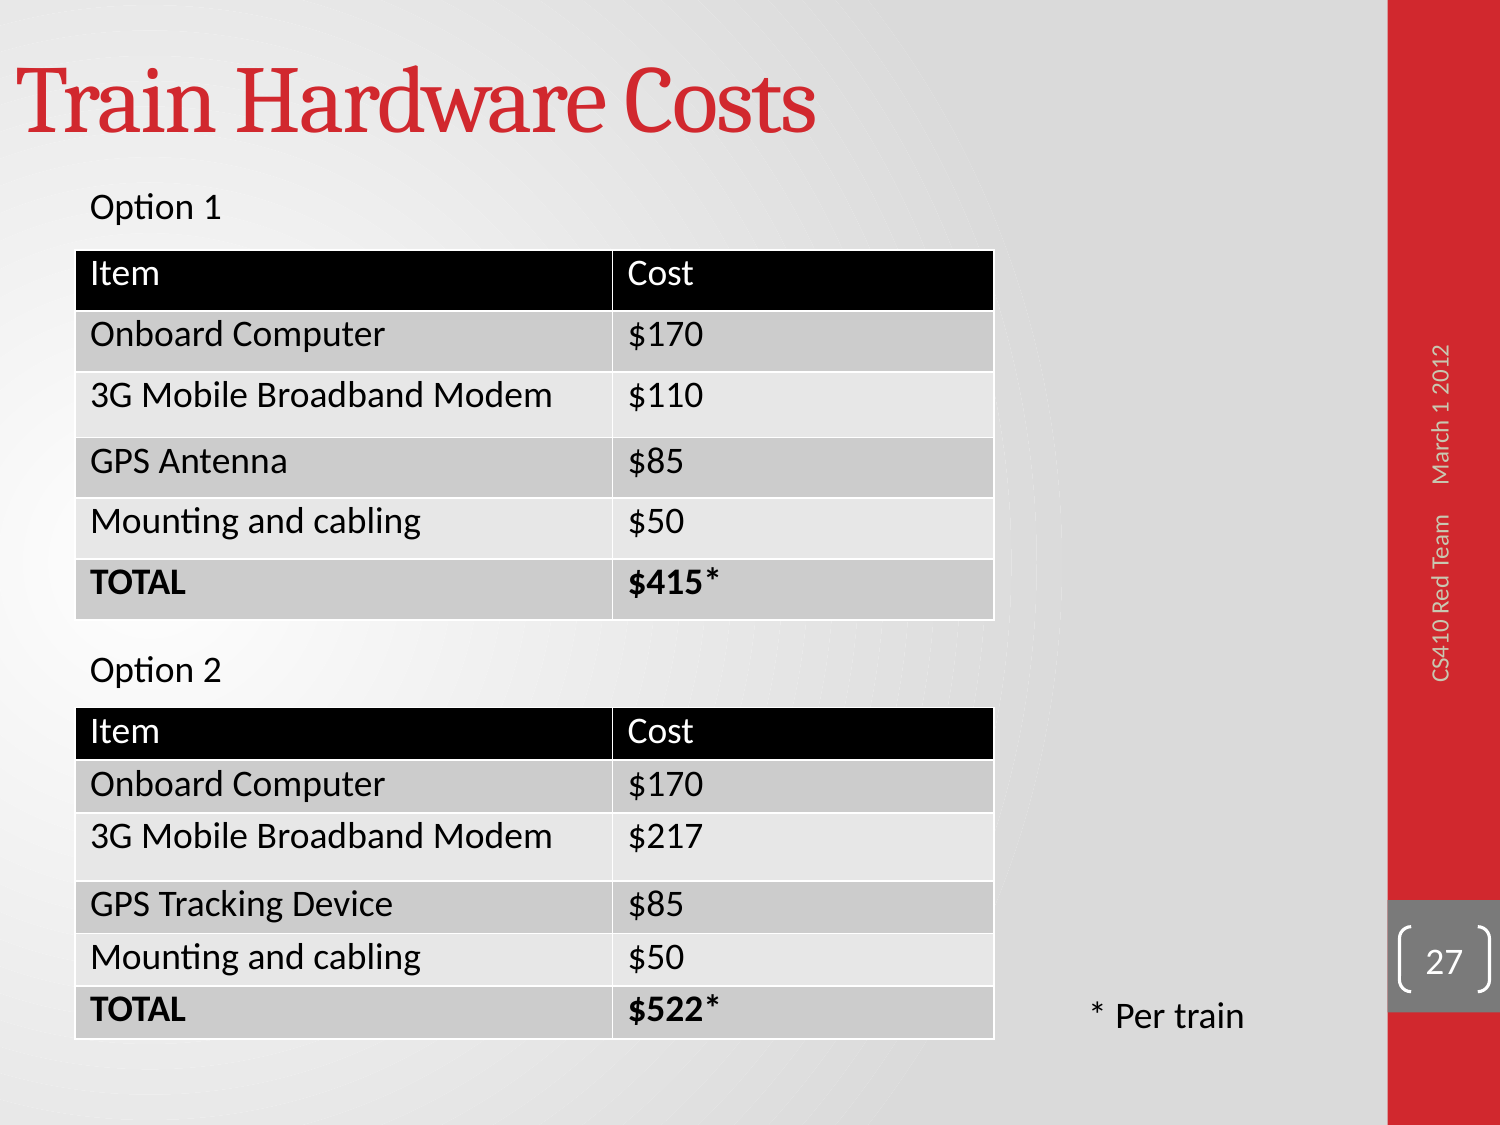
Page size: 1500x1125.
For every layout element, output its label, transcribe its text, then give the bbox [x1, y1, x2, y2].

table_cell $50 [613, 499, 993, 558]
table_cell 3G Mobile Broadband Modem [76, 373, 612, 437]
table_cell $170 [613, 761, 993, 812]
table_cell $217 [613, 814, 993, 880]
table_cell GPS Tracking Device [76, 882, 612, 933]
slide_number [1408, 100, 1469, 500]
table_cell $110 [613, 373, 993, 437]
table_cell $85 [613, 438, 993, 497]
table_header Cost [613, 708, 993, 759]
table_header Item [76, 251, 612, 310]
table_cell $415* [613, 560, 993, 619]
table_cell Onboard Computer [76, 761, 612, 812]
slide_number 27 [1397, 925, 1492, 994]
table_cell Mounting and cabling [76, 499, 612, 558]
table_cell Onboard Computer [76, 312, 612, 371]
table_cell TOTAL [76, 987, 612, 1038]
table_header Cost [613, 251, 993, 310]
table_cell $170 [613, 312, 993, 371]
title Train Hardware Costs [0, 0, 1250, 188]
table_header Item [76, 708, 612, 759]
footer CS410 Red Team [1408, 500, 1469, 889]
table_cell 3G Mobile Broadband Modem [76, 814, 612, 880]
table_cell GPS Antenna [76, 438, 612, 497]
text_box Option 1 [75, 174, 425, 235]
table_cell $85 [613, 882, 993, 933]
table_cell TOTAL [76, 560, 612, 619]
text_box Option 2 [75, 637, 425, 698]
text_box * Per train [1073, 983, 1311, 1044]
table_cell $50 [613, 934, 993, 985]
table_cell Mounting and cabling [76, 934, 612, 985]
table_cell $522* [613, 987, 993, 1038]
